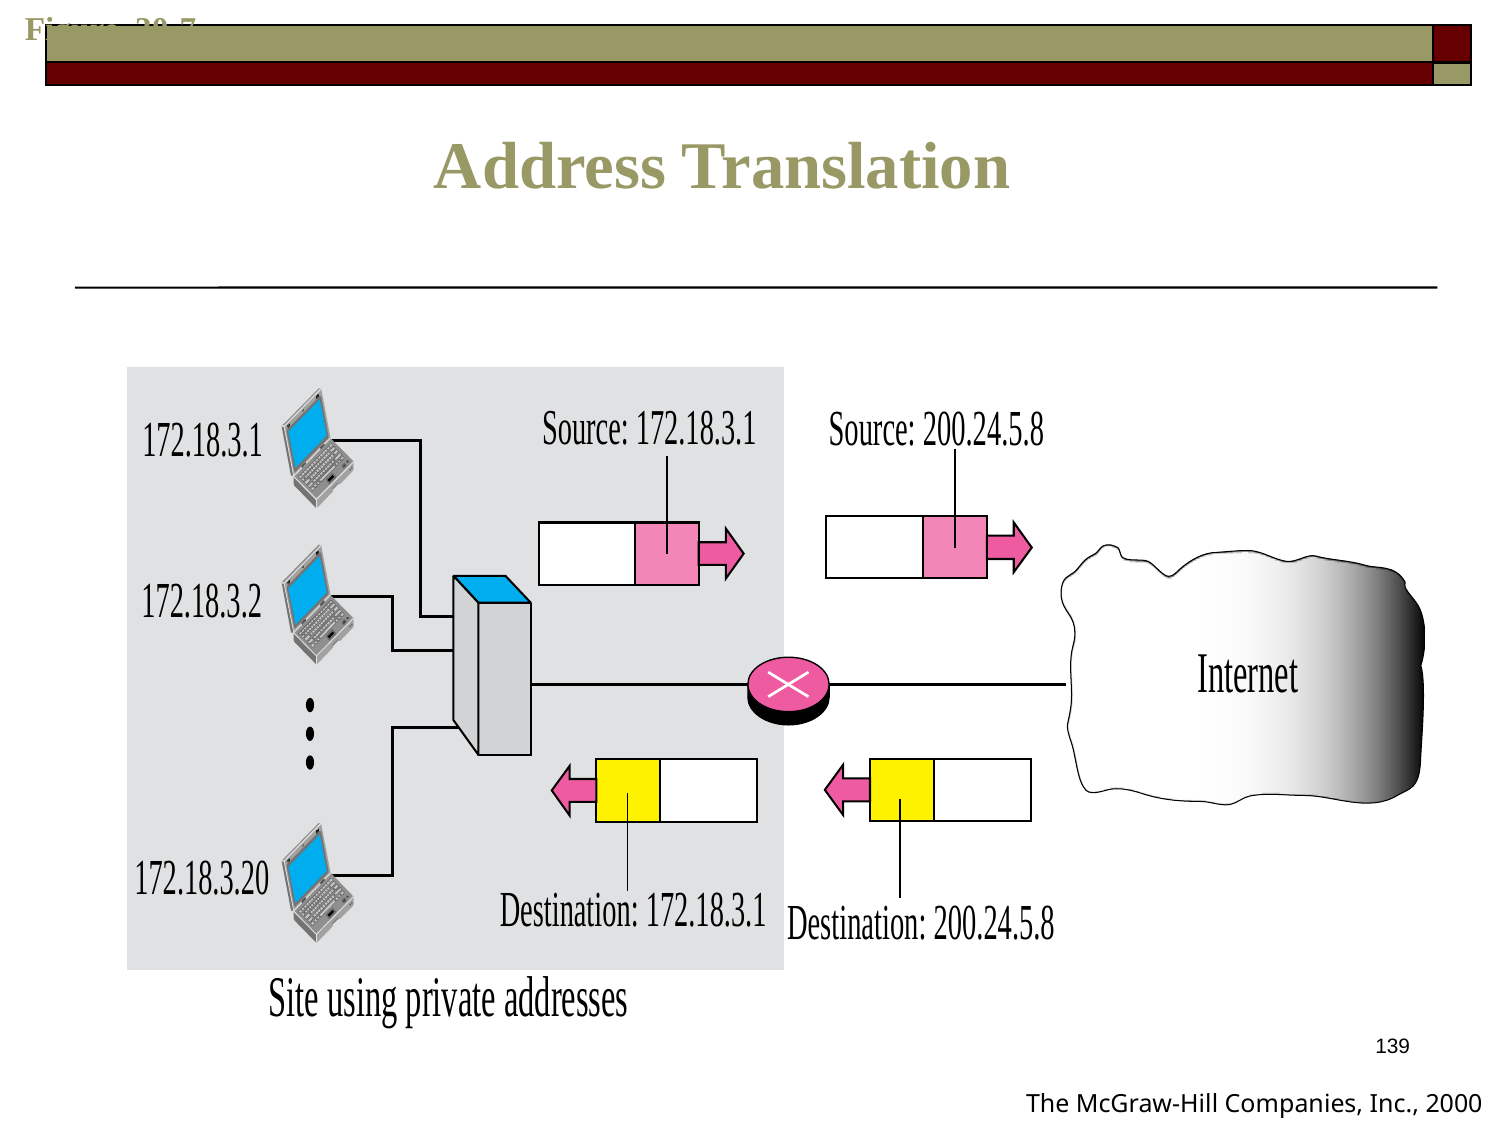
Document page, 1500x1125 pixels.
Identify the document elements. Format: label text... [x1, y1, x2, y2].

text_box The McGraw-Hill Companies, Inc., 2000 [1011, 1079, 1499, 1125]
text_box Figure 30-7 [10, 0, 275, 55]
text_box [126, 367, 1426, 1034]
text_box Address Translation [419, 113, 1026, 209]
slide_number 139 [1112, 1040, 1426, 1101]
